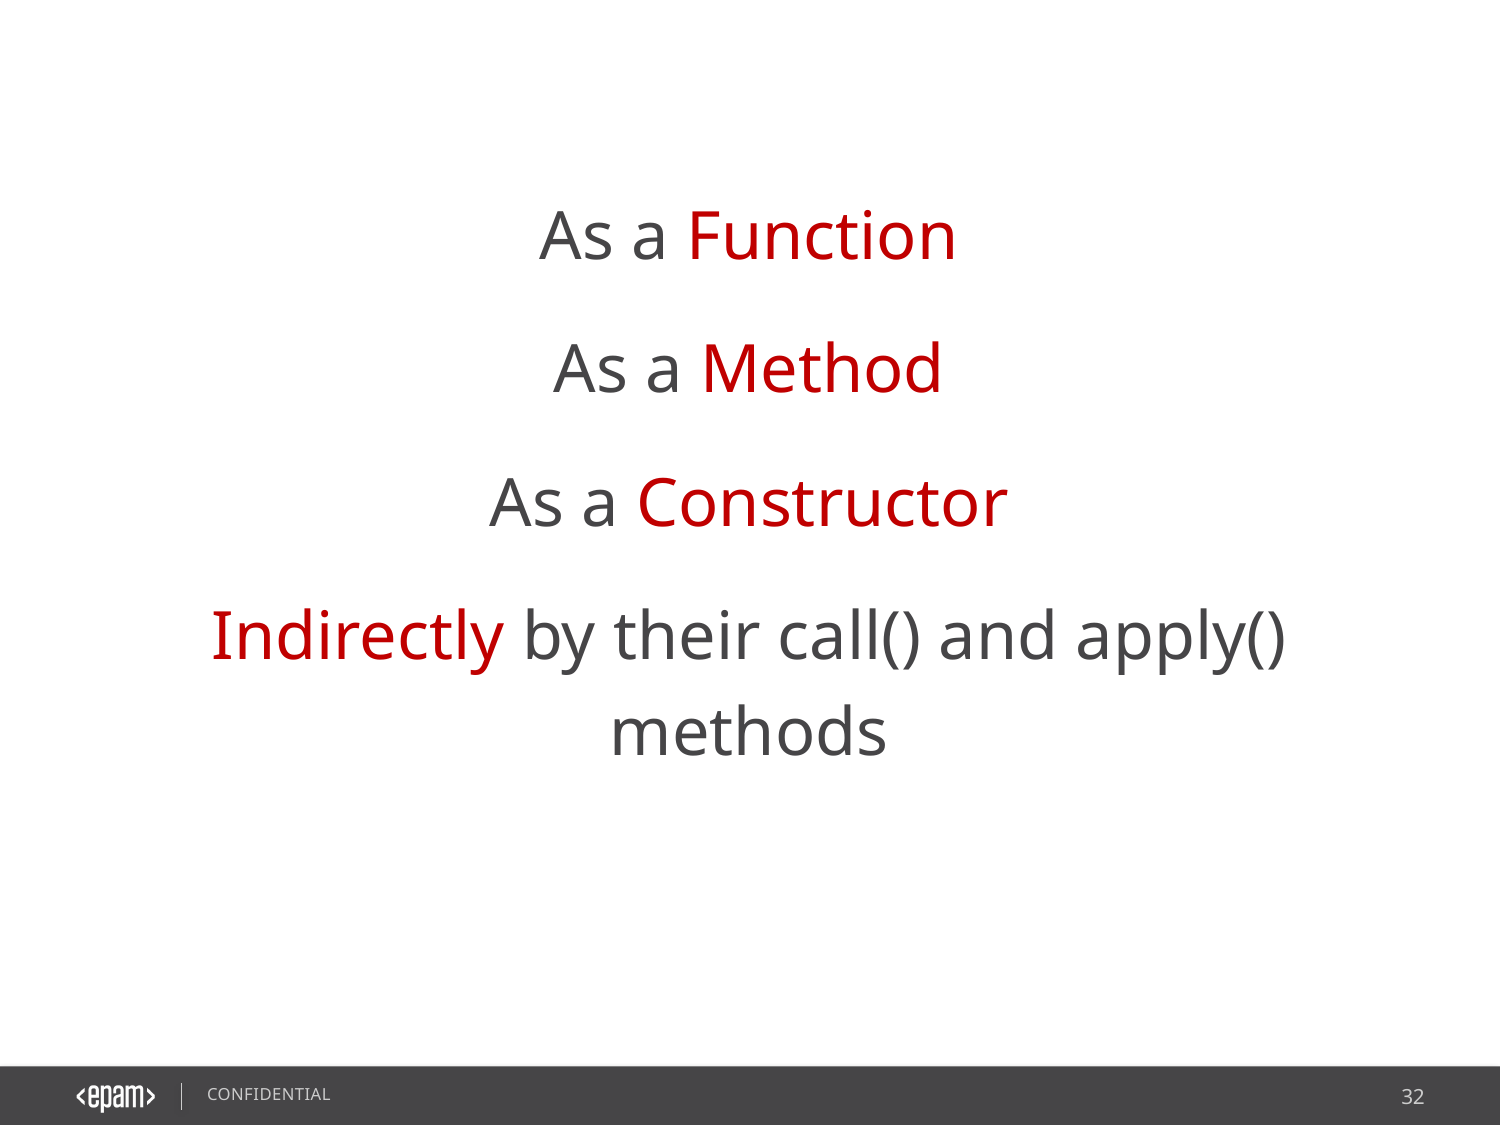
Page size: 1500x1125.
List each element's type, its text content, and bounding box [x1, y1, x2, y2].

picture [76, 1085, 155, 1113]
list As a Function As a Method As a Constructor Indirectly by their call() and apply() methods [57, 93, 1441, 987]
